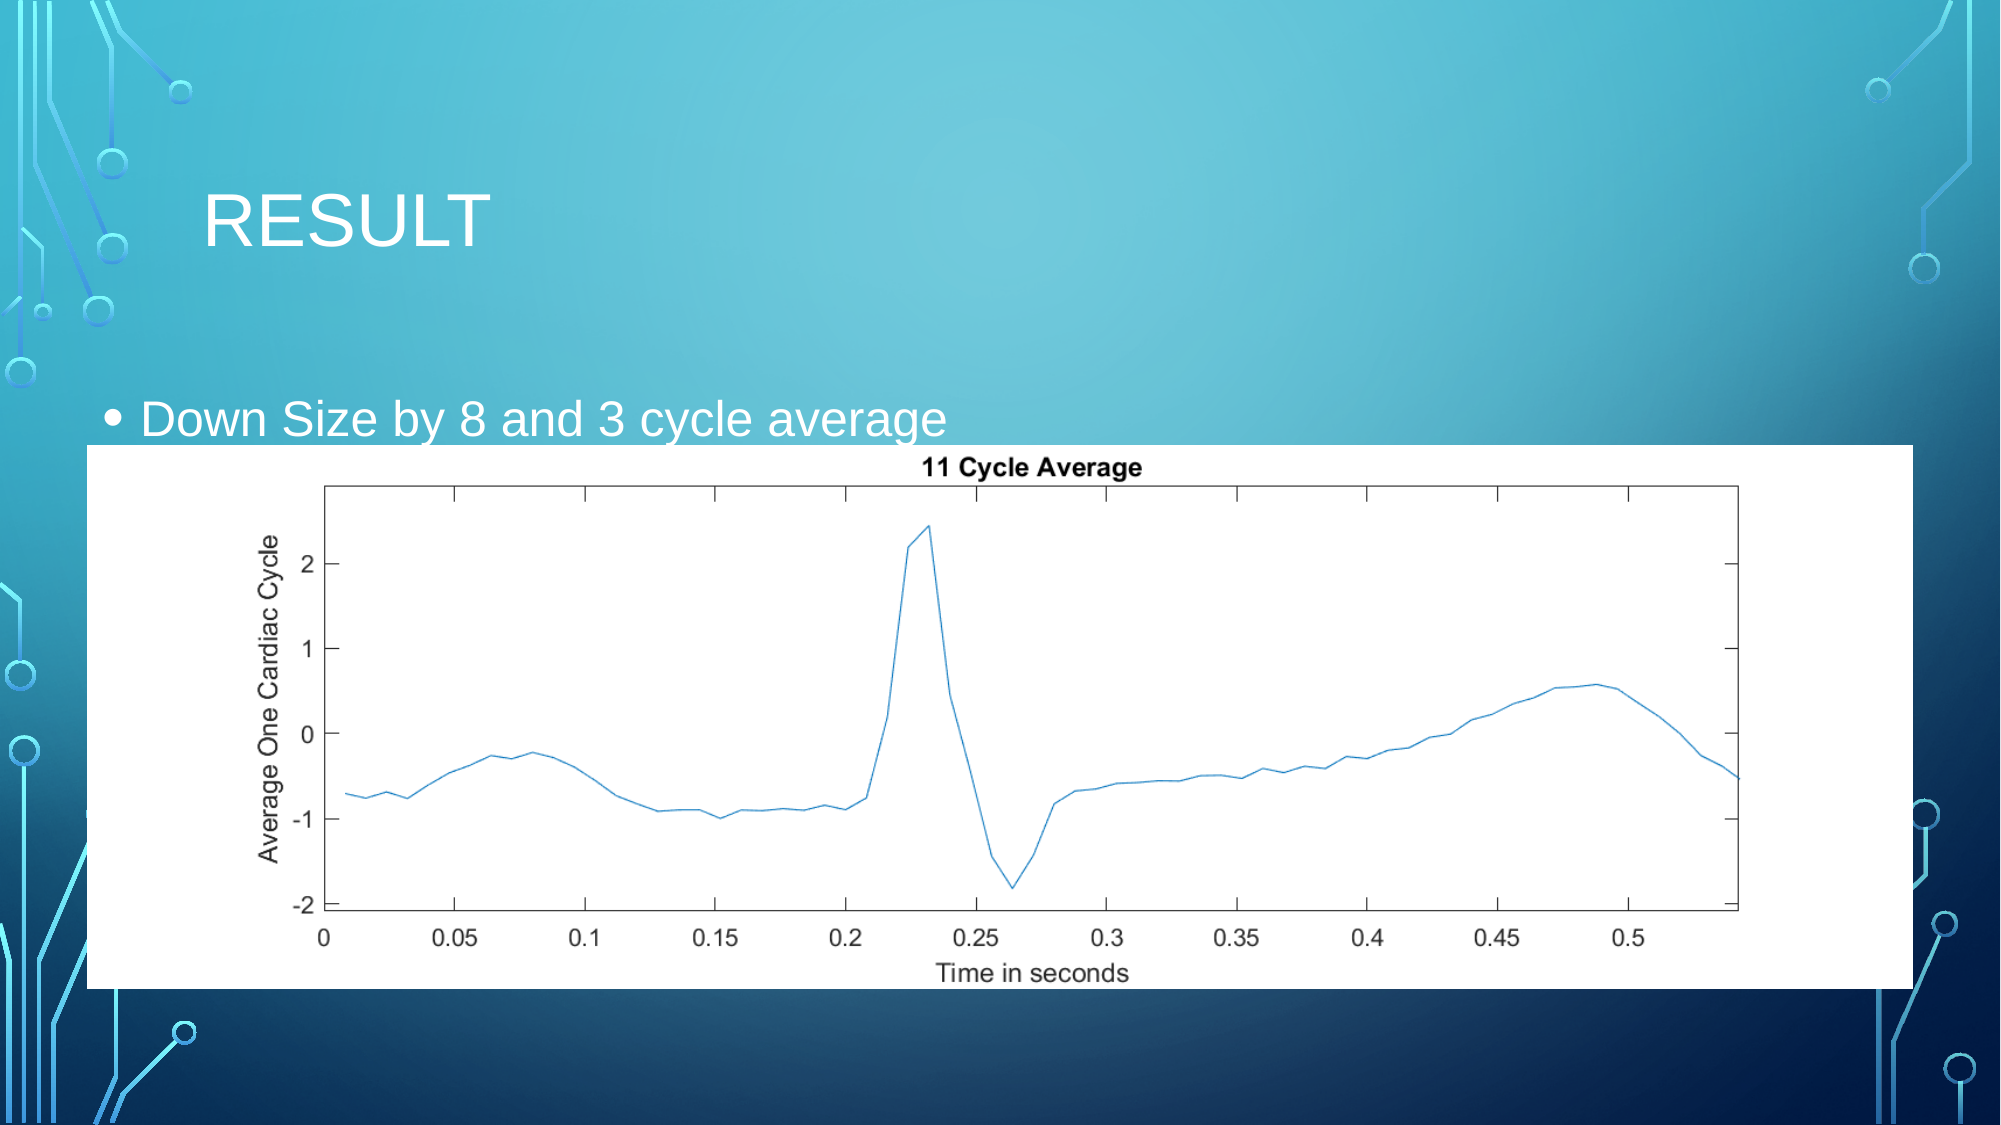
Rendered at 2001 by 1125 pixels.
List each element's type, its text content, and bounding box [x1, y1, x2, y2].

title result [187, 101, 1813, 344]
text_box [87, 366, 1913, 989]
